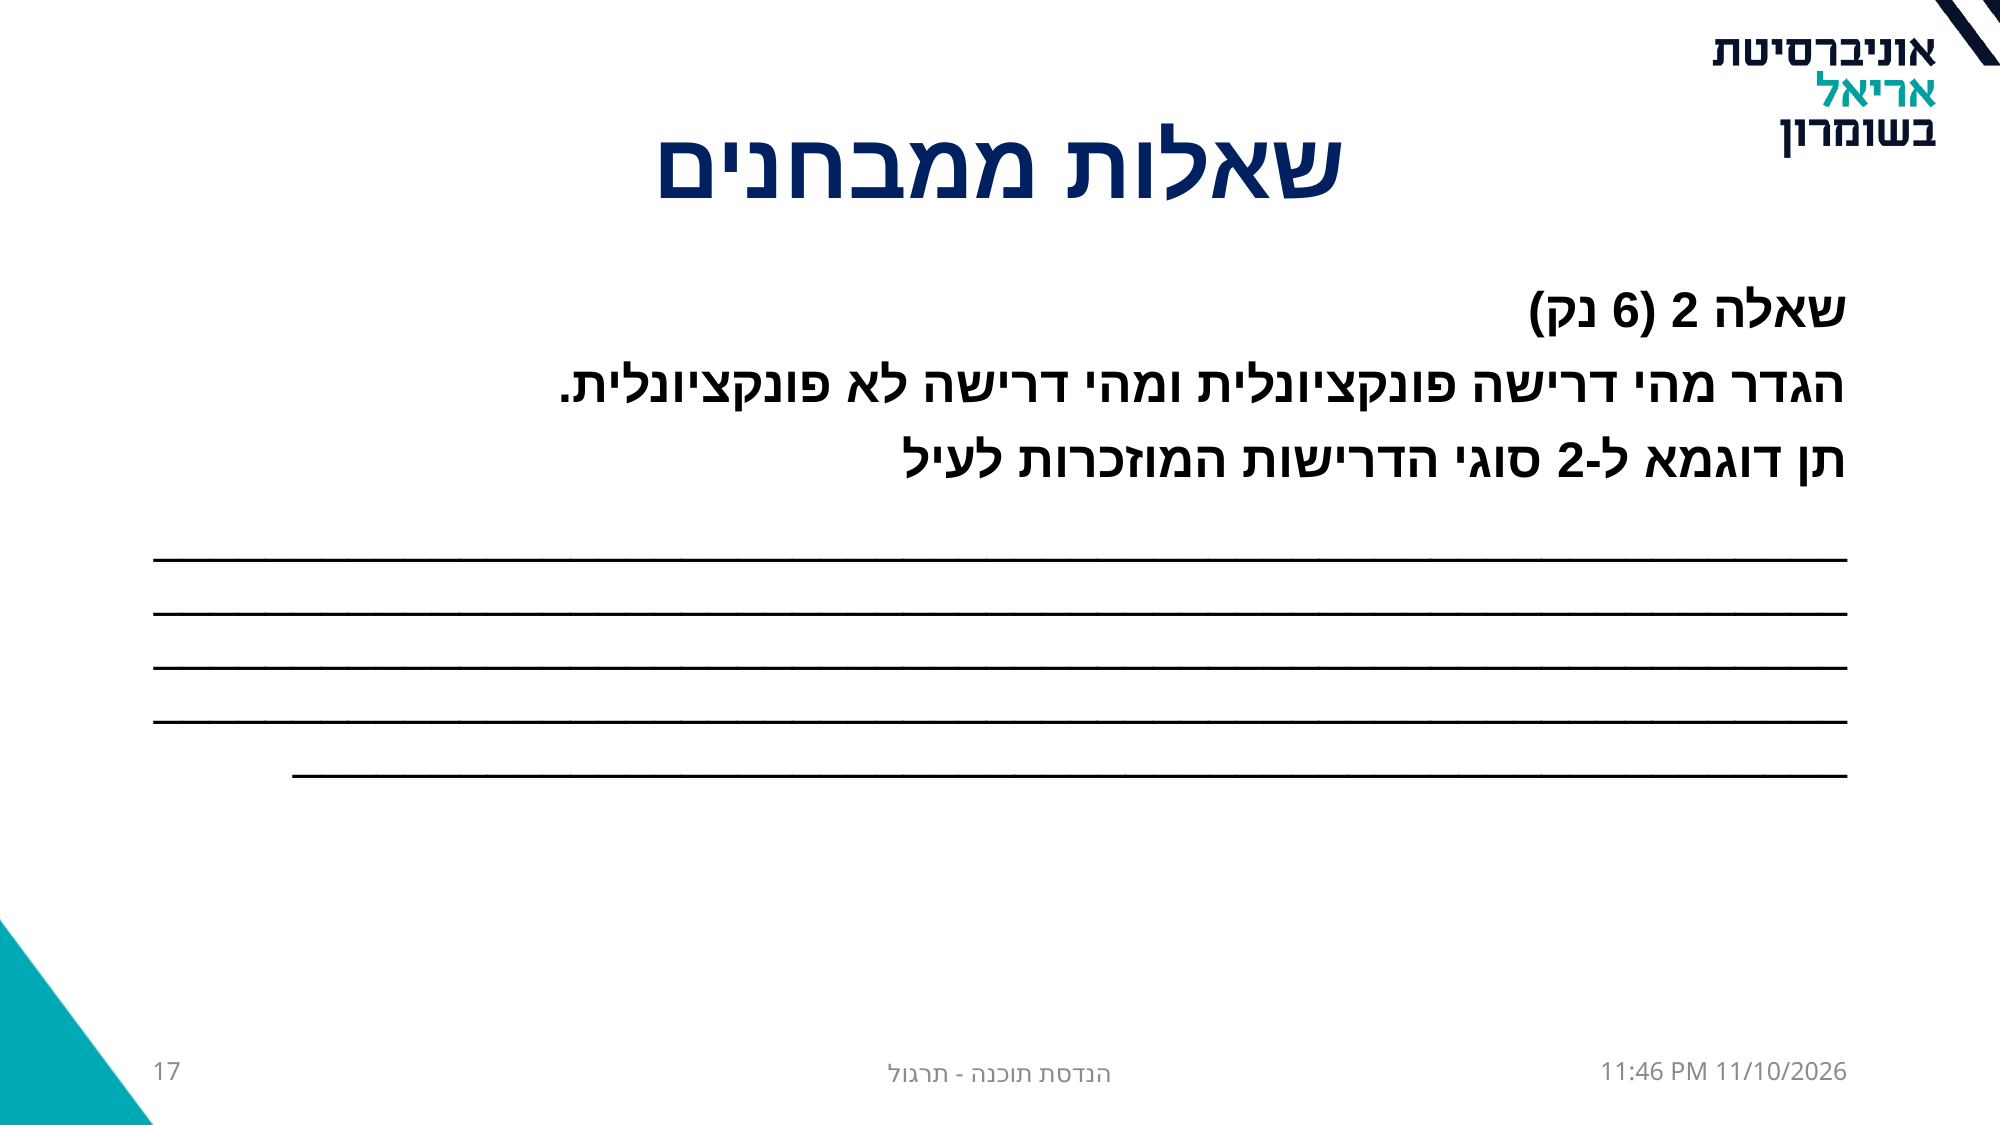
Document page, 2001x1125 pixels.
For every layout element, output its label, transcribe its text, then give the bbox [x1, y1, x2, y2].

picture [1708, 0, 2000, 161]
picture [0, 912, 173, 1125]
slide_number 11 נובמבר 19 [1412, 1042, 1863, 1103]
list שאלה 2 (6 נק) הגדר מהי דרישה פונקציונלית ומהי דרישה לא פונקציונלית. תן דוגמא ל-2 סוגי הדרישות המוזכרות לעיל ____________________________________________________________________________________________________________________________________________________________________________________________________________________________________________________________________________________________________________ [137, 277, 1863, 1125]
title שאלות ממבחנים [137, 59, 1863, 277]
footer הנדסת תוכנה - תרגול [662, 1042, 1338, 1103]
slide_number 17 [173, 1042, 588, 1103]
